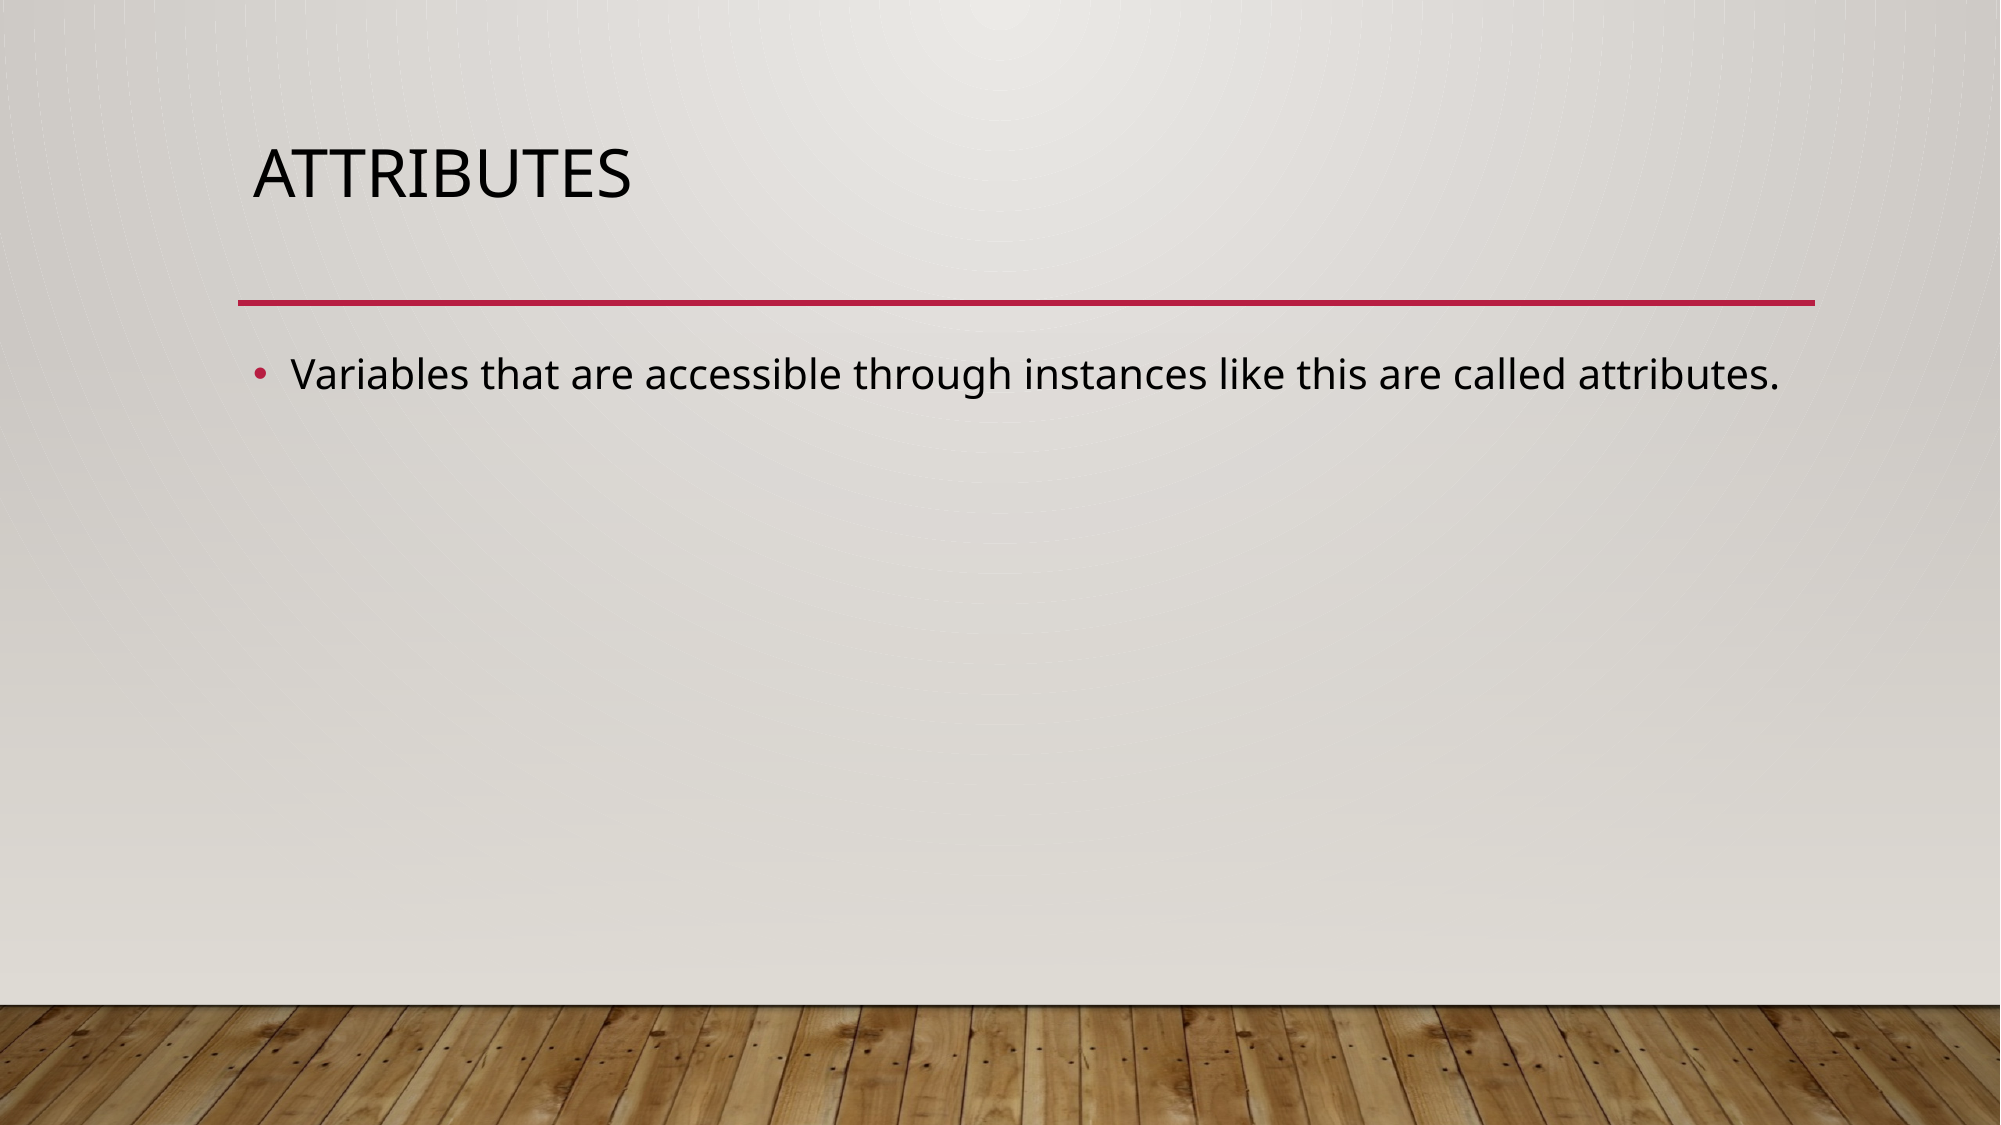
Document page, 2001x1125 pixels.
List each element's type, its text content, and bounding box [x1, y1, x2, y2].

list Variables that are accessible through instances like this are called attributes. [238, 330, 1814, 897]
picture [0, 1005, 2000, 1125]
title Attributes [238, 131, 1814, 305]
